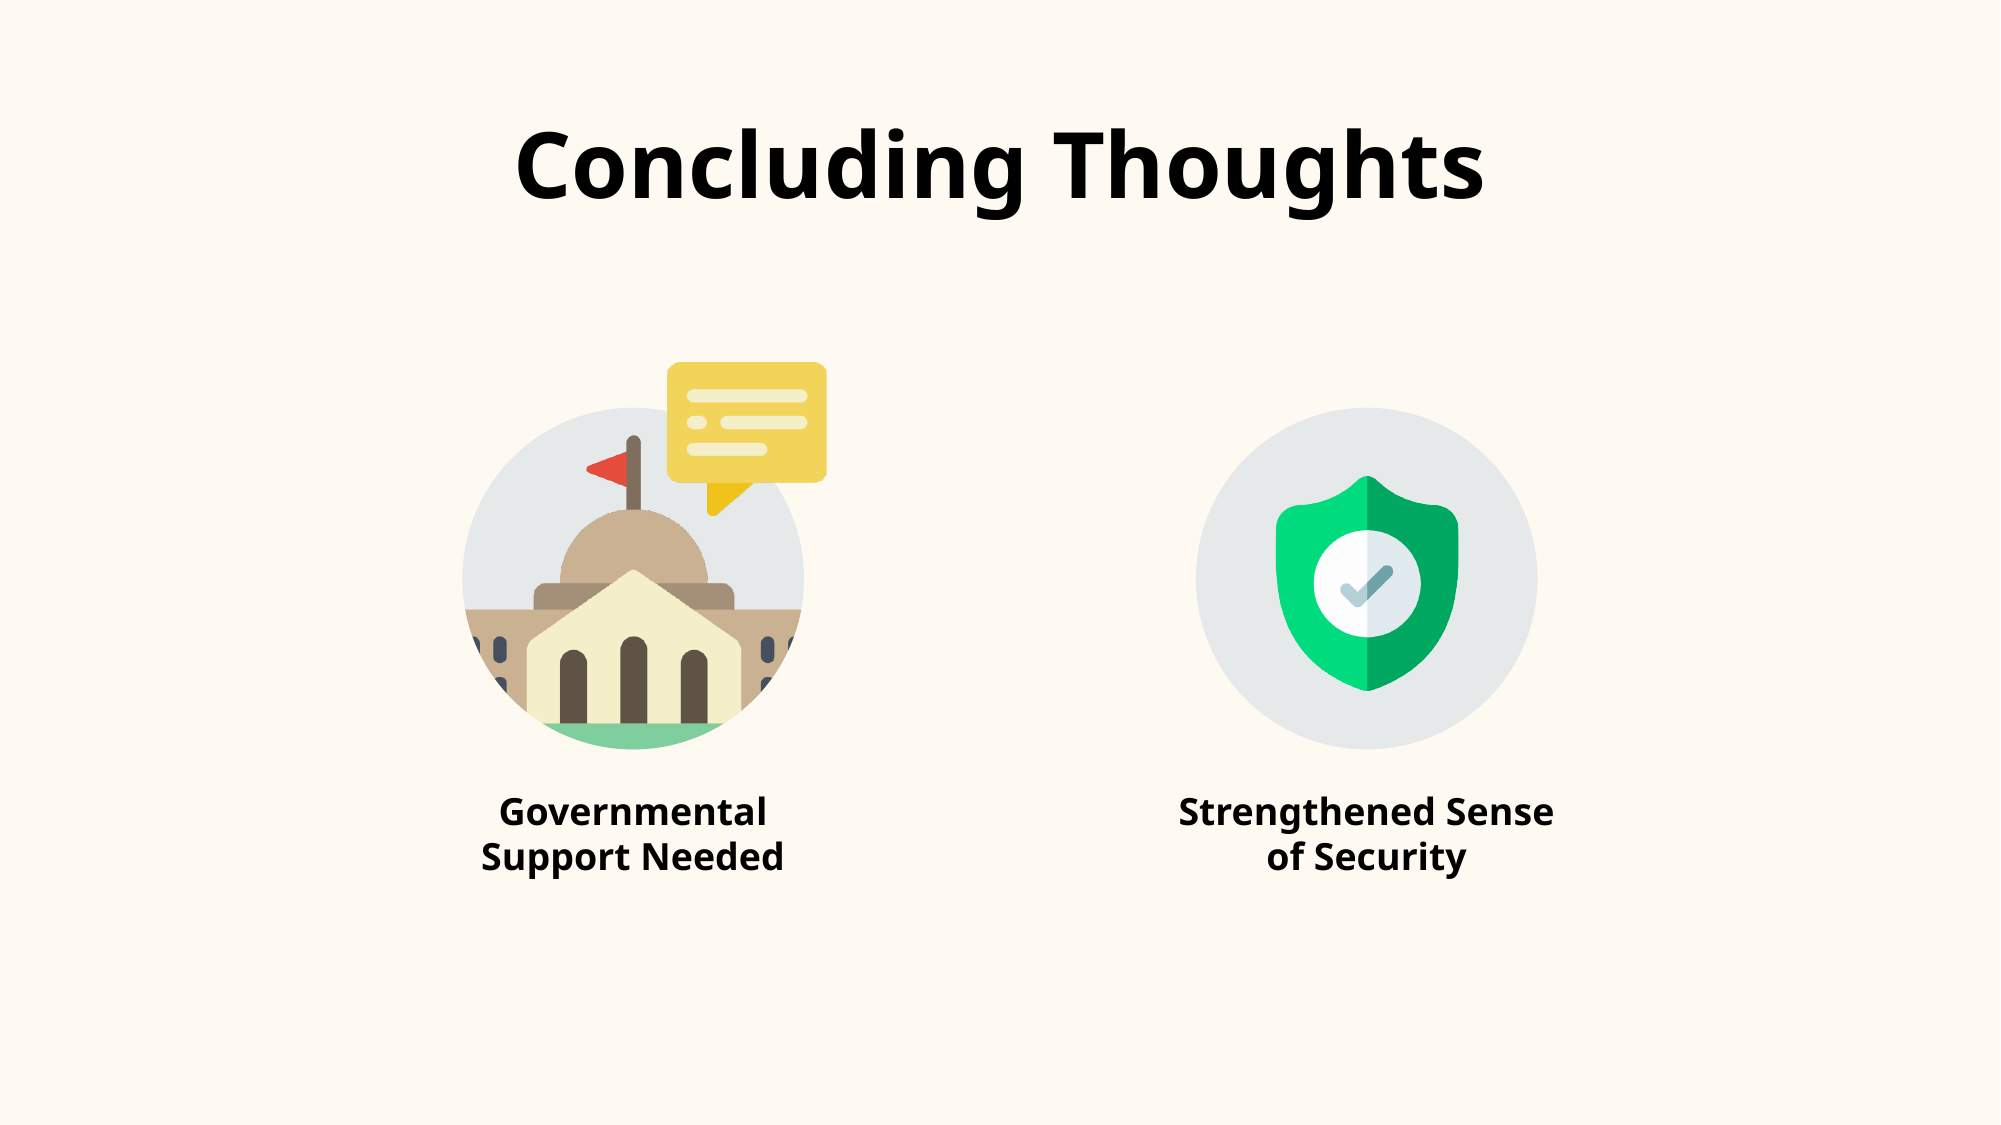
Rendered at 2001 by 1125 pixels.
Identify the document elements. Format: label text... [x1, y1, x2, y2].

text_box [1150, 407, 1584, 887]
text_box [416, 362, 850, 888]
title Concluding Thoughts [137, 59, 1863, 278]
